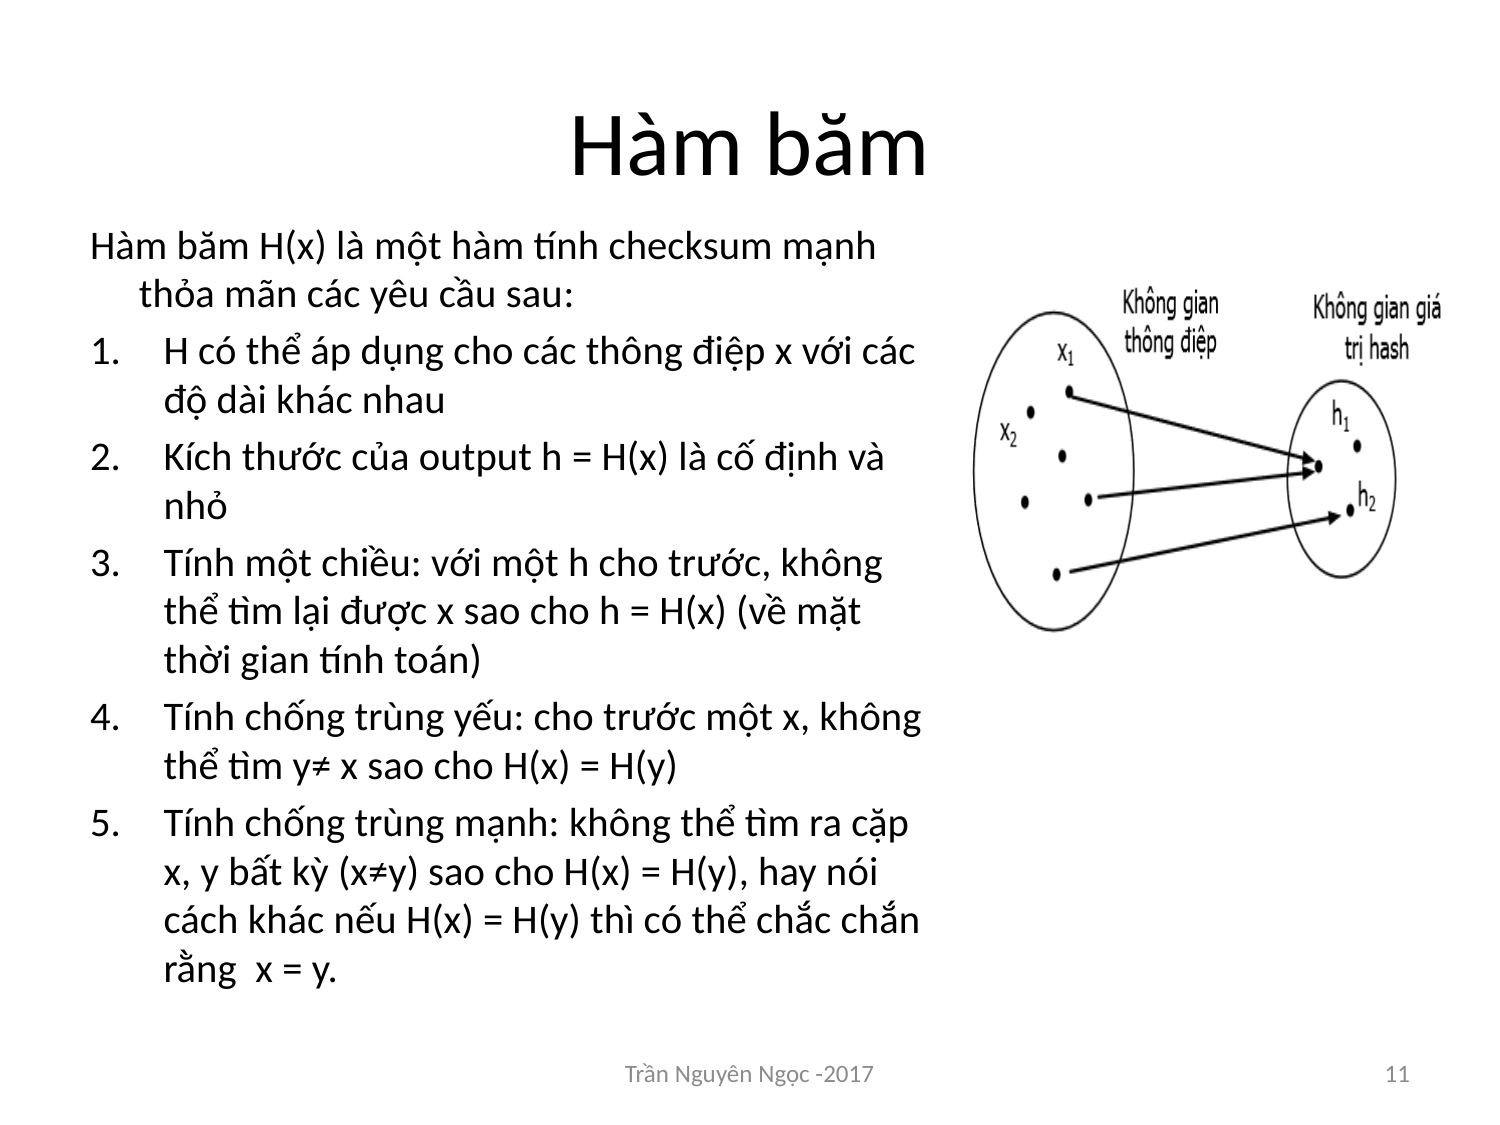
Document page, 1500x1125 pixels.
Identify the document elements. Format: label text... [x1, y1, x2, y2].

slide_number 11 [1074, 1042, 1425, 1103]
picture [937, 245, 1477, 645]
list Hàm băm H(x) là một hàm tính checksum mạnh thỏa mãn các yêu cầu sau: H có thể áp dụng cho các thông điệp x với các độ dài khác nhau Kích thước của output h = H(x) là cố định và nhỏ Tính một chiều: với một h cho trước, không thể tìm lại được x sao cho h = H(x) (về mặt thời gian tính toán) Tính chống trùng yếu: cho trước một x, không thể tìm y≠ x sao cho H(x) = H(y) Tính chống trùng mạnh: không thể tìm ra cặp x, y bất kỳ (x≠y) sao cho H(x) = H(y), hay nói cách khác nếu H(x) = H(y) thì có thể chắc chắn rằng x = y. [75, 210, 950, 1005]
footer Trần Nguyên Ngọc -2017 [512, 1042, 988, 1103]
title Hàm băm [75, 45, 1425, 233]
